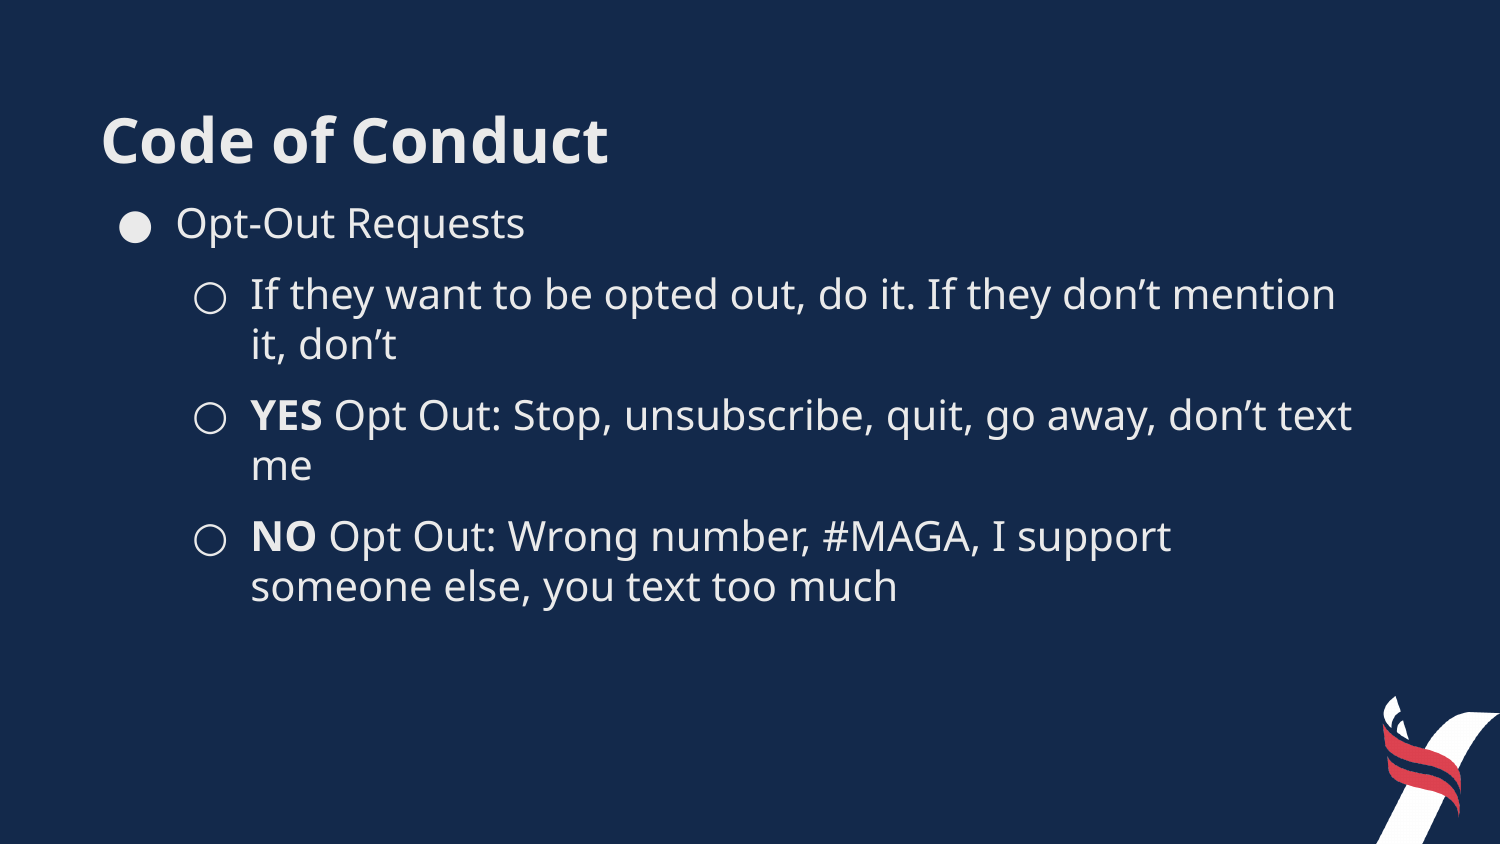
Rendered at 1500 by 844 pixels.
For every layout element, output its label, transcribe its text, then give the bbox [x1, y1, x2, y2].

picture [1375, 696, 1500, 844]
title Code of Conduct Opt-Out Requests If they want to be opted out, do it. If they don’t mention it, don’t YES Opt Out: Stop, unsubscribe, quit, go away, don’t text me NO Opt Out: Wrong number, #MAGA, I support someone else, you text too much [85, 86, 1377, 758]
